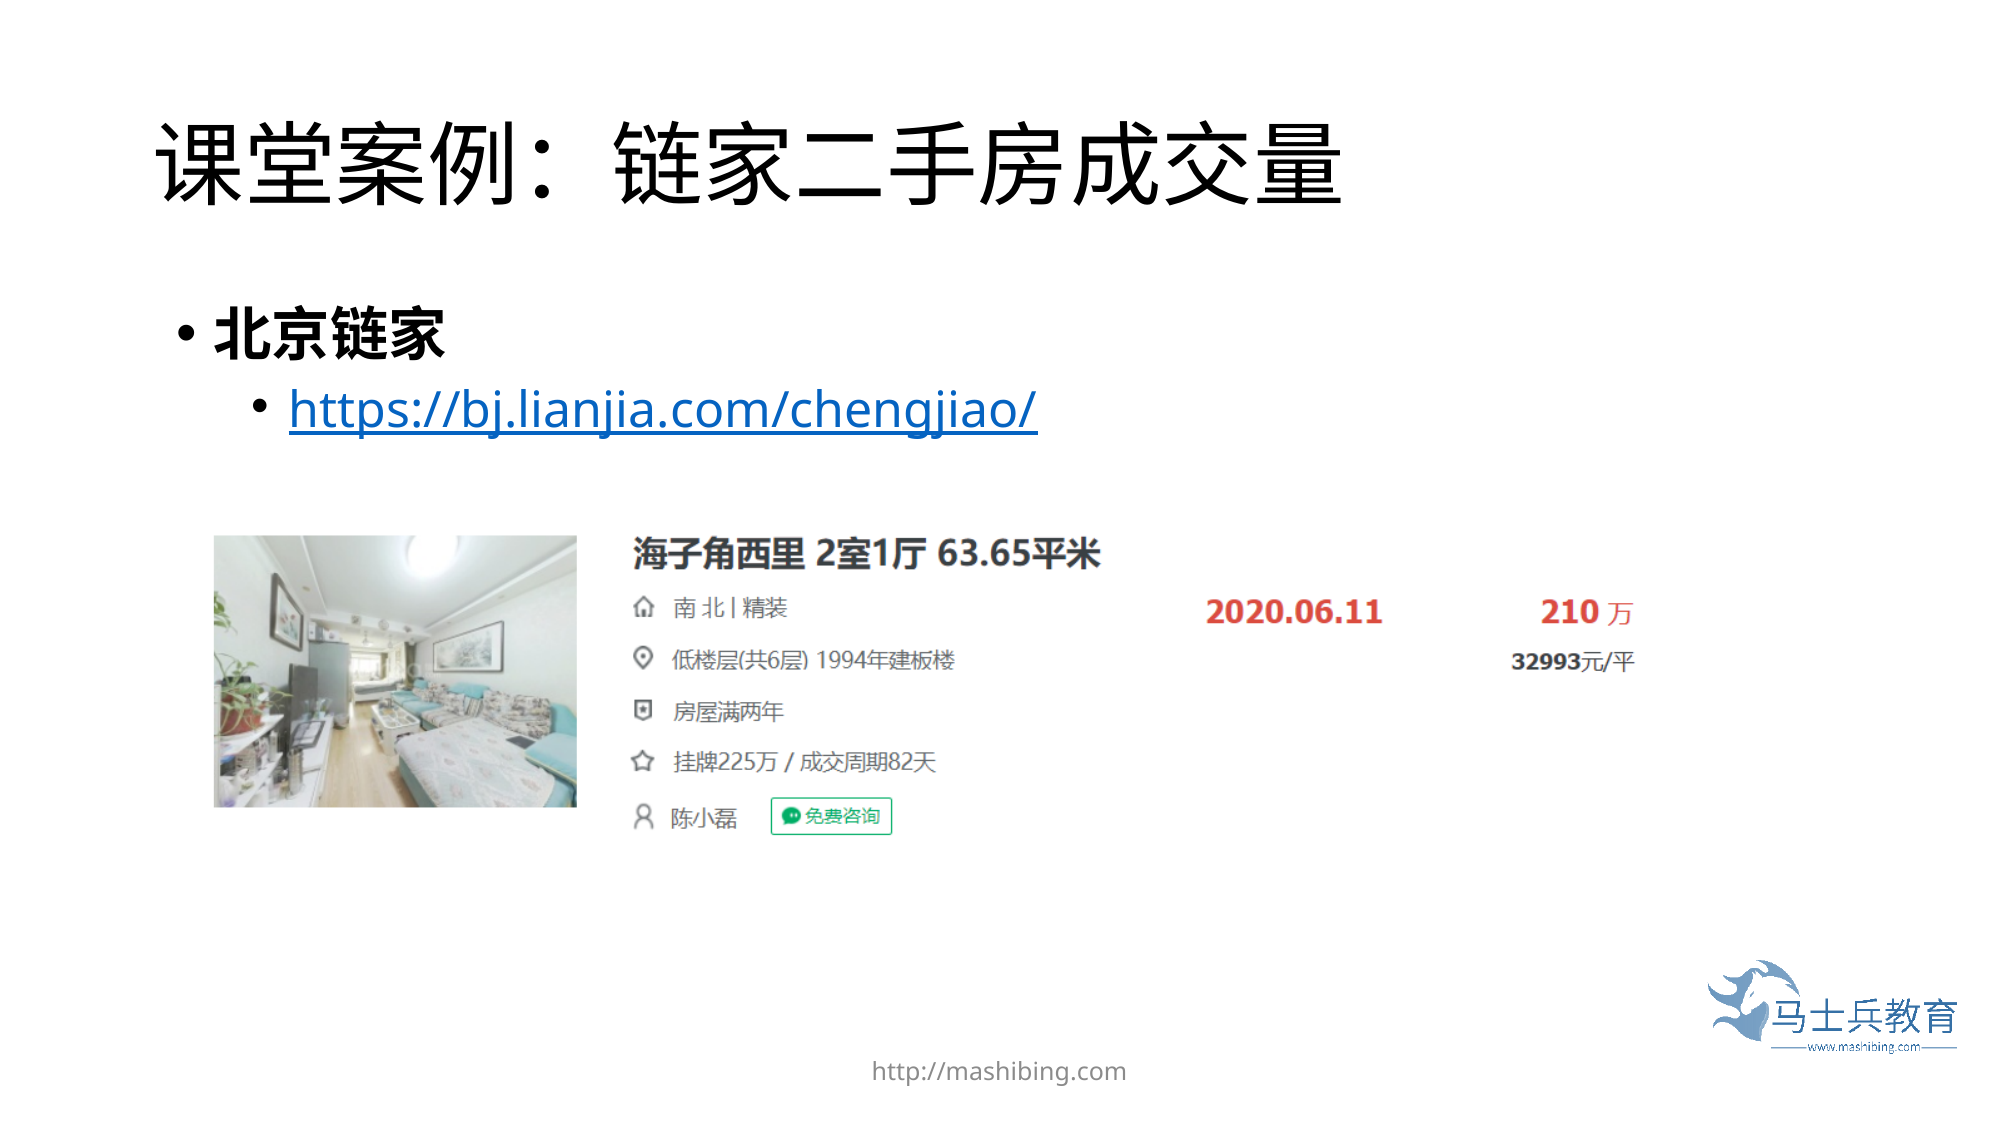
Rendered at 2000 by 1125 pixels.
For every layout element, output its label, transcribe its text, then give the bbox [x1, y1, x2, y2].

title 课堂案例：链家二手房成交量 [137, 59, 1862, 278]
list 北京链家 https://bj.lianjia.com/chengjiao/ [161, 297, 1886, 1012]
picture [184, 503, 1647, 874]
picture [1696, 924, 1981, 1106]
footer http://mashibing.com [662, 1042, 1338, 1103]
